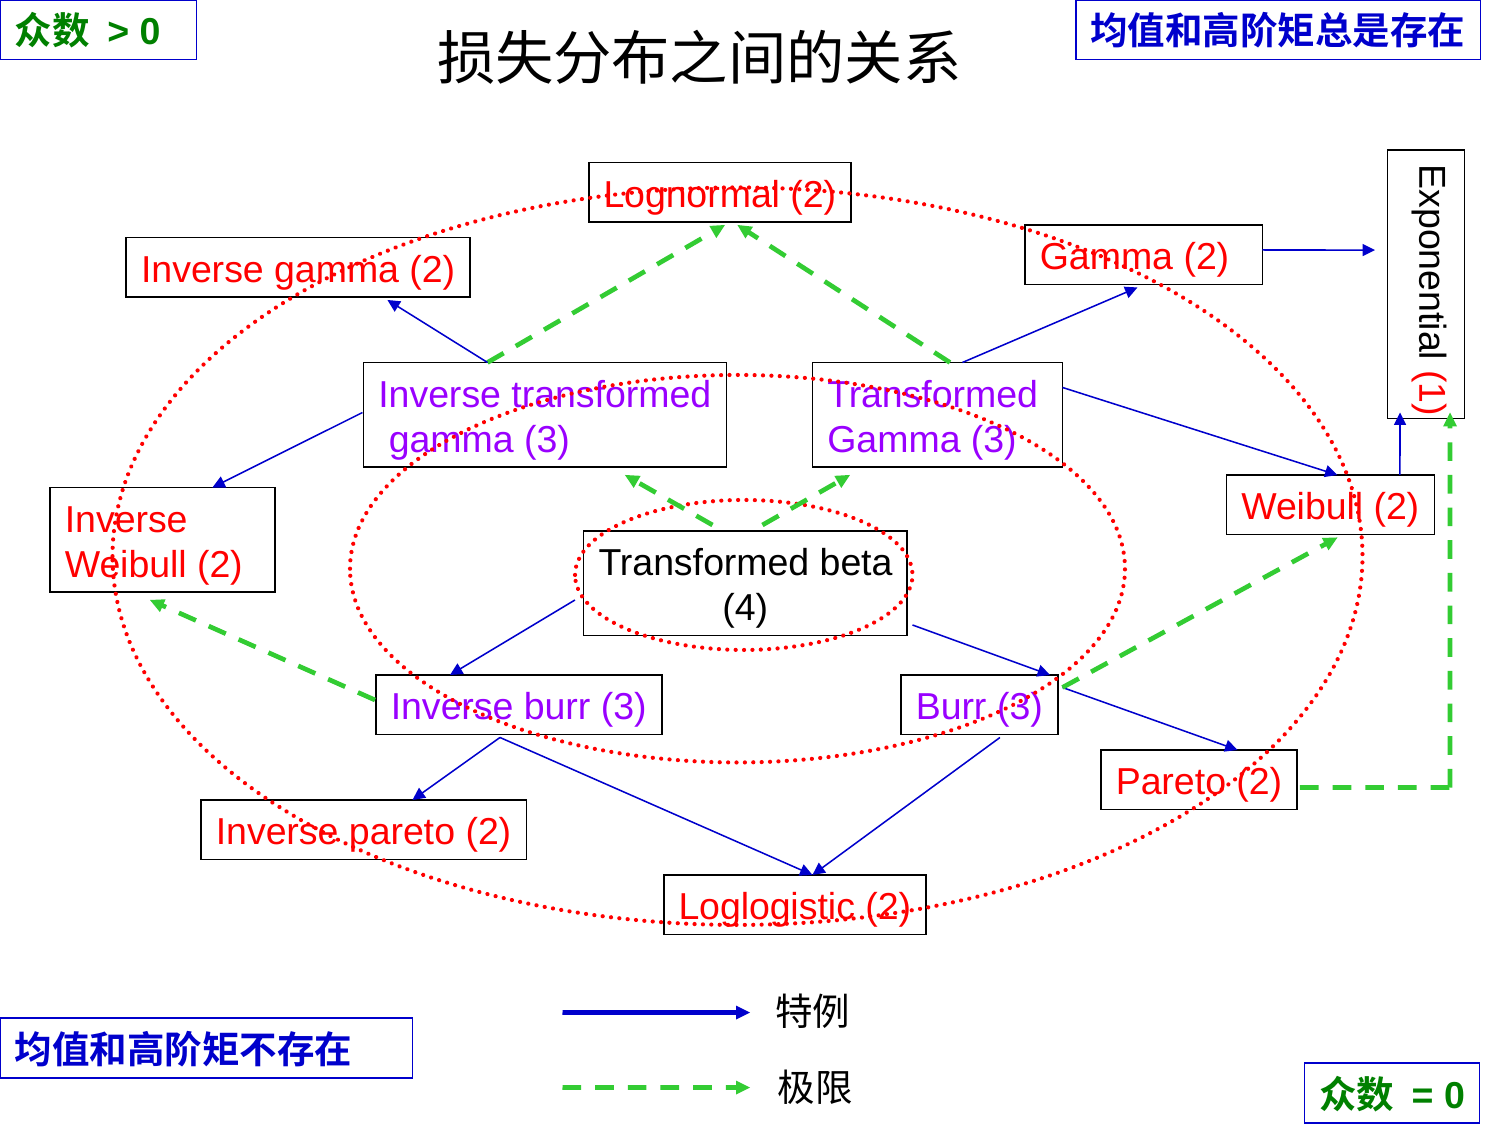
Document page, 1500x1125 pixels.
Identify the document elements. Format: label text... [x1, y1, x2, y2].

text_box [836, 474, 850, 487]
text_box 极限 [763, 1057, 868, 1117]
text_box Exponential (1) [1387, 149, 1465, 419]
text_box [962, 286, 1138, 363]
text_box [737, 224, 754, 237]
text_box 损失分布之间的关系 [80, 14, 1318, 115]
text_box 众数 = 0 [1304, 1063, 1480, 1123]
text_box [1323, 537, 1338, 549]
text_box 均值和高阶矩不存在 [0, 1018, 413, 1078]
text_box [150, 599, 164, 611]
text_box [709, 224, 725, 237]
text_box [1443, 412, 1457, 431]
text_box [1063, 687, 1238, 752]
text_box [450, 599, 576, 676]
text_box [499, 737, 812, 876]
text_box Inverse pareto (2) [201, 799, 380, 860]
text_box [737, 1081, 751, 1094]
text_box [387, 299, 488, 363]
text_box [1262, 243, 1375, 257]
text_box Weibull (2) [1348, 474, 1435, 535]
text_box [562, 1006, 751, 1019]
text_box Pareto (2) [1193, 749, 1298, 810]
text_box Gamma (2) [1024, 224, 1263, 285]
text_box 众数 > 0 [0, 0, 197, 60]
text_box [212, 412, 363, 488]
text_box 特例 [760, 980, 866, 1041]
text_box [1393, 412, 1407, 475]
text_box [1062, 387, 1338, 478]
text_box 均值和高阶矩总是存在 [1075, 0, 1481, 60]
text_box [812, 737, 1001, 875]
text_box Inverse Weibull (2) [49, 487, 123, 593]
text_box [112, 187, 1363, 925]
text_box Lognormal (2) [588, 162, 852, 198]
text_box Inverse gamma (2) [126, 237, 421, 298]
text_box [624, 474, 639, 487]
text_box [912, 624, 1051, 677]
text_box [412, 738, 500, 800]
text_box Loglogistic (2) [663, 908, 927, 935]
